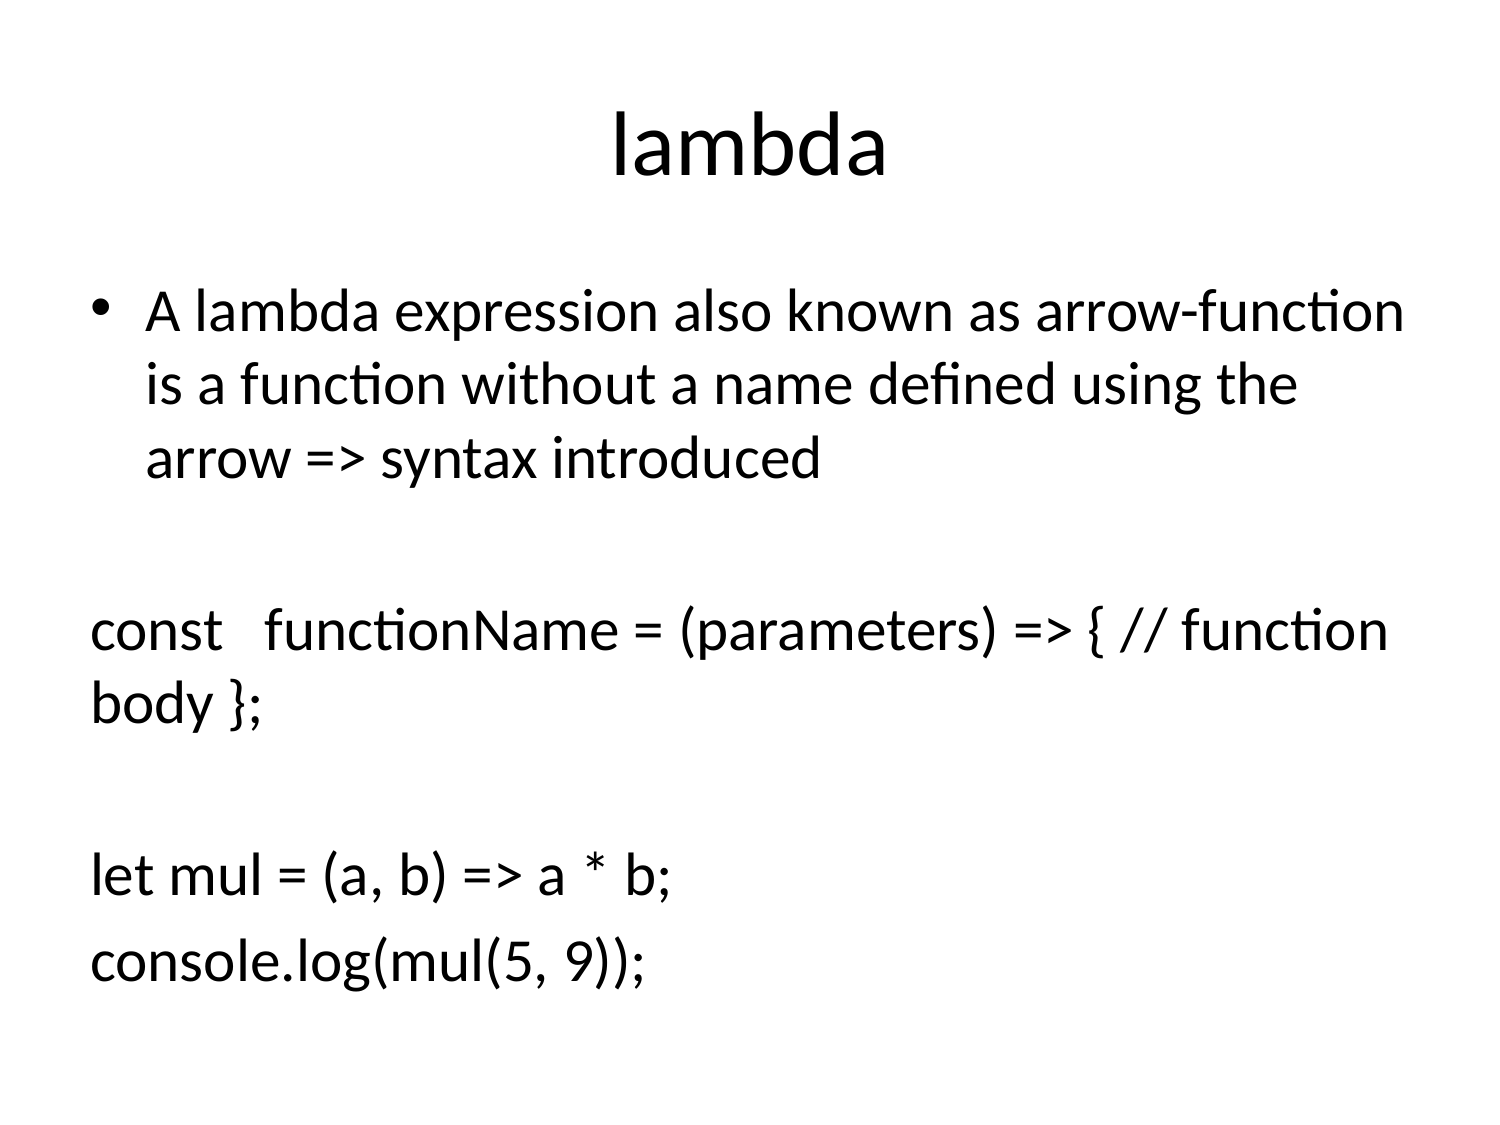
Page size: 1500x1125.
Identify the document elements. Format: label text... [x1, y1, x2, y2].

list A lambda expression also known as arrow-function is a function without a name defined using the arrow => syntax introduced const functionName = (parameters) => { // function body }; let mul = (a, b) => a * b; console.log(mul(5, 9)); [75, 262, 1425, 1005]
title lambda [75, 45, 1425, 233]
